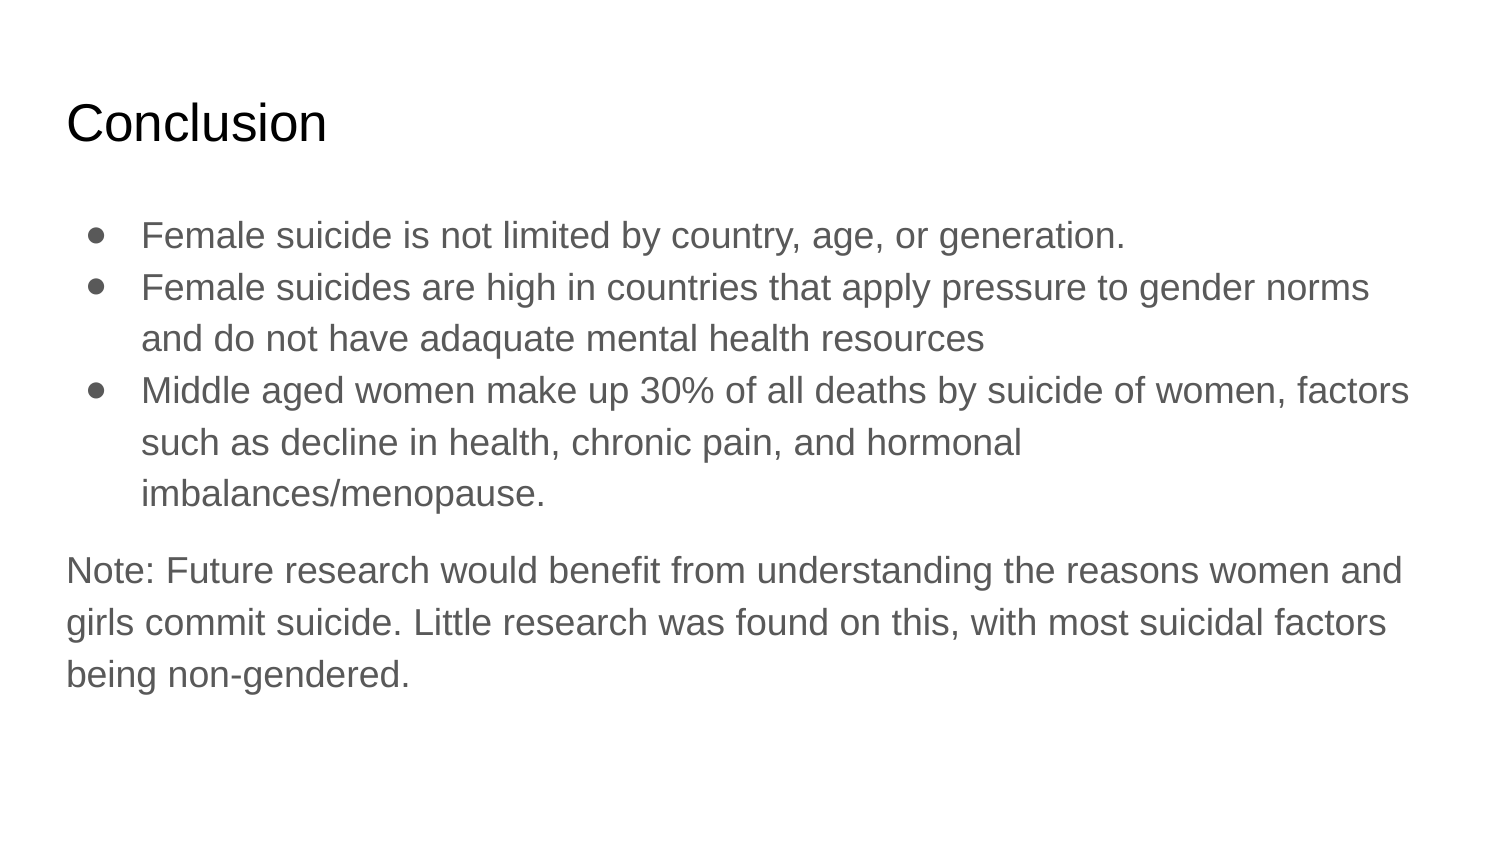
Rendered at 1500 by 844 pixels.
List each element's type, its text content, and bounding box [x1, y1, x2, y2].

list Female suicide is not limited by country, age, or generation. Female suicides are high in countries that apply pressure to gender norms and do not have adaquate mental health resources Middle aged women make up 30% of all deaths by suicide of women, factors such as decline in health, chronic pain, and hormonal imbalances/menopause. Note: Future research would benefit from understanding the reasons women and girls commit suicide. Little research was found on this, with most suicidal factors being non-gendered. [51, 189, 1449, 750]
title Conclusion [51, 72, 1449, 167]
